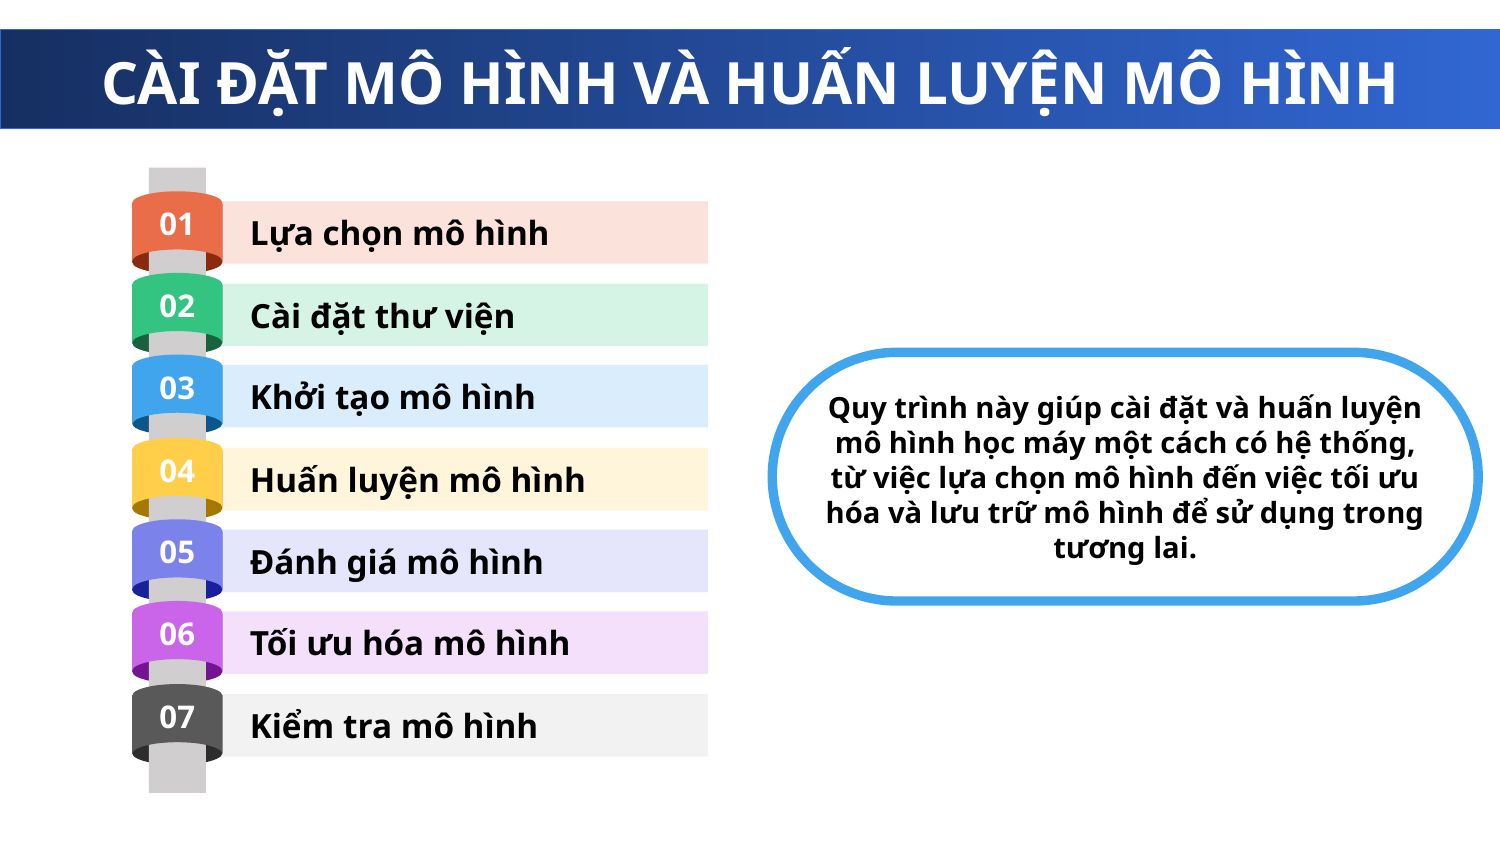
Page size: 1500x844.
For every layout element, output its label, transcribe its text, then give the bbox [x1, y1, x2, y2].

text_box [148, 414, 207, 439]
text_box 07 [131, 683, 224, 755]
text_box 06 [131, 599, 224, 672]
text_box [148, 744, 207, 794]
text_box [207, 664, 224, 682]
text_box [131, 747, 148, 764]
text_box 04 [131, 436, 224, 508]
text_box 05 [131, 518, 224, 590]
text_box [207, 254, 224, 272]
text_box [148, 661, 207, 685]
text_box [148, 167, 207, 192]
text_box [148, 251, 207, 274]
text_box Tối ưu hóa mô hình [223, 610, 709, 675]
text_box Kiểm tra mô hình [222, 693, 709, 758]
text_box Cài đặt thư viện [222, 283, 709, 347]
text_box [148, 579, 207, 602]
text_box [148, 333, 207, 356]
text_box [131, 582, 148, 600]
text_box [0, 29, 1500, 129]
text_box [207, 417, 223, 434]
text_box Khởi tạo mô hình [222, 364, 709, 428]
text_box [131, 417, 148, 434]
text_box 01 [131, 190, 224, 262]
text_box Lựa chọn mô hình [223, 200, 709, 265]
text_box [207, 501, 224, 519]
text_box [131, 336, 148, 353]
text_box [207, 747, 224, 763]
text_box [207, 582, 224, 600]
text_box Huấn luyện mô hình [223, 447, 709, 511]
text_box 02 [131, 271, 224, 344]
text_box [131, 500, 148, 519]
text_box Quy trình này giúp cài đặt và huấn luyện mô hình học máy một cách có hệ thống, từ việc lựa chọn mô hình đến việc tối ưu hóa và lưu trữ mô hình để sử dụng trong tương lai. [771, 351, 1480, 603]
text_box Đánh giá mô hình [223, 529, 709, 593]
text_box [131, 664, 148, 682]
text_box CÀI ĐẶT MÔ HÌNH VÀ HUẤN LUYỆN MÔ HÌNH [74, 50, 1425, 112]
text_box 03 [131, 353, 224, 425]
text_box [131, 254, 148, 272]
text_box [148, 497, 207, 520]
text_box [207, 336, 224, 353]
